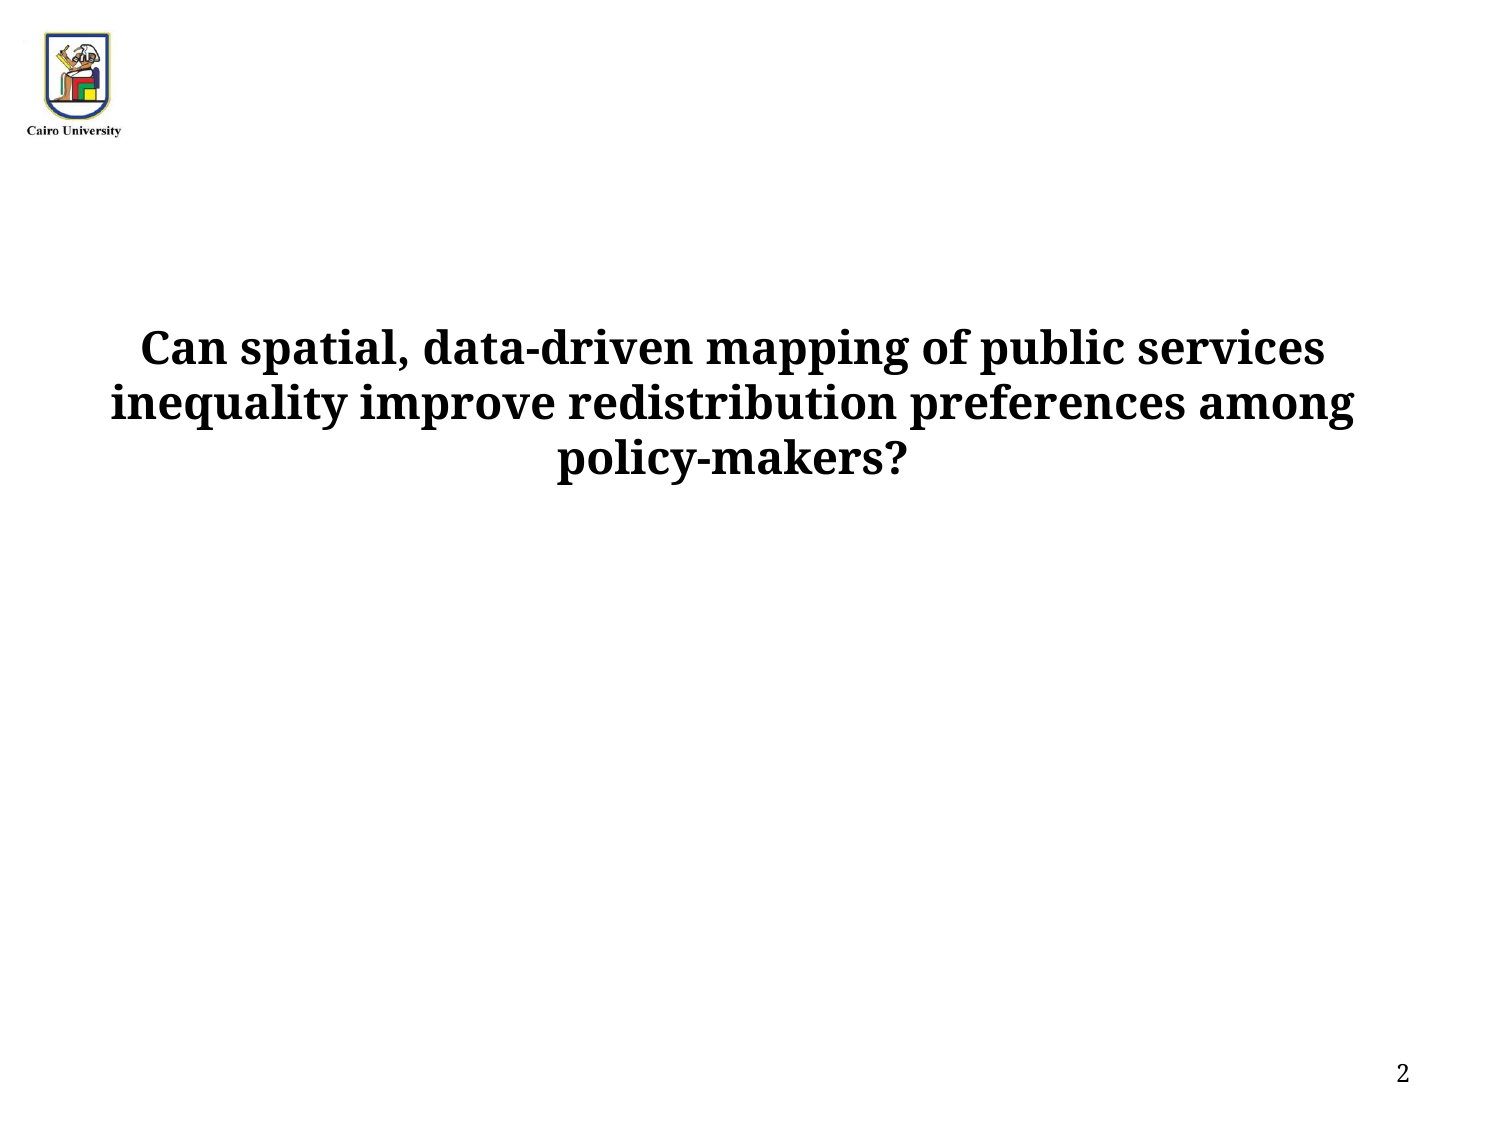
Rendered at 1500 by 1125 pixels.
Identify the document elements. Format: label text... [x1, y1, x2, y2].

slide_number 2 [1074, 1023, 1426, 1100]
list Can spatial, data-driven mapping of public services inequality improve redistribution preferences among policy-makers? [41, 54, 1425, 1035]
picture [23, 30, 125, 139]
